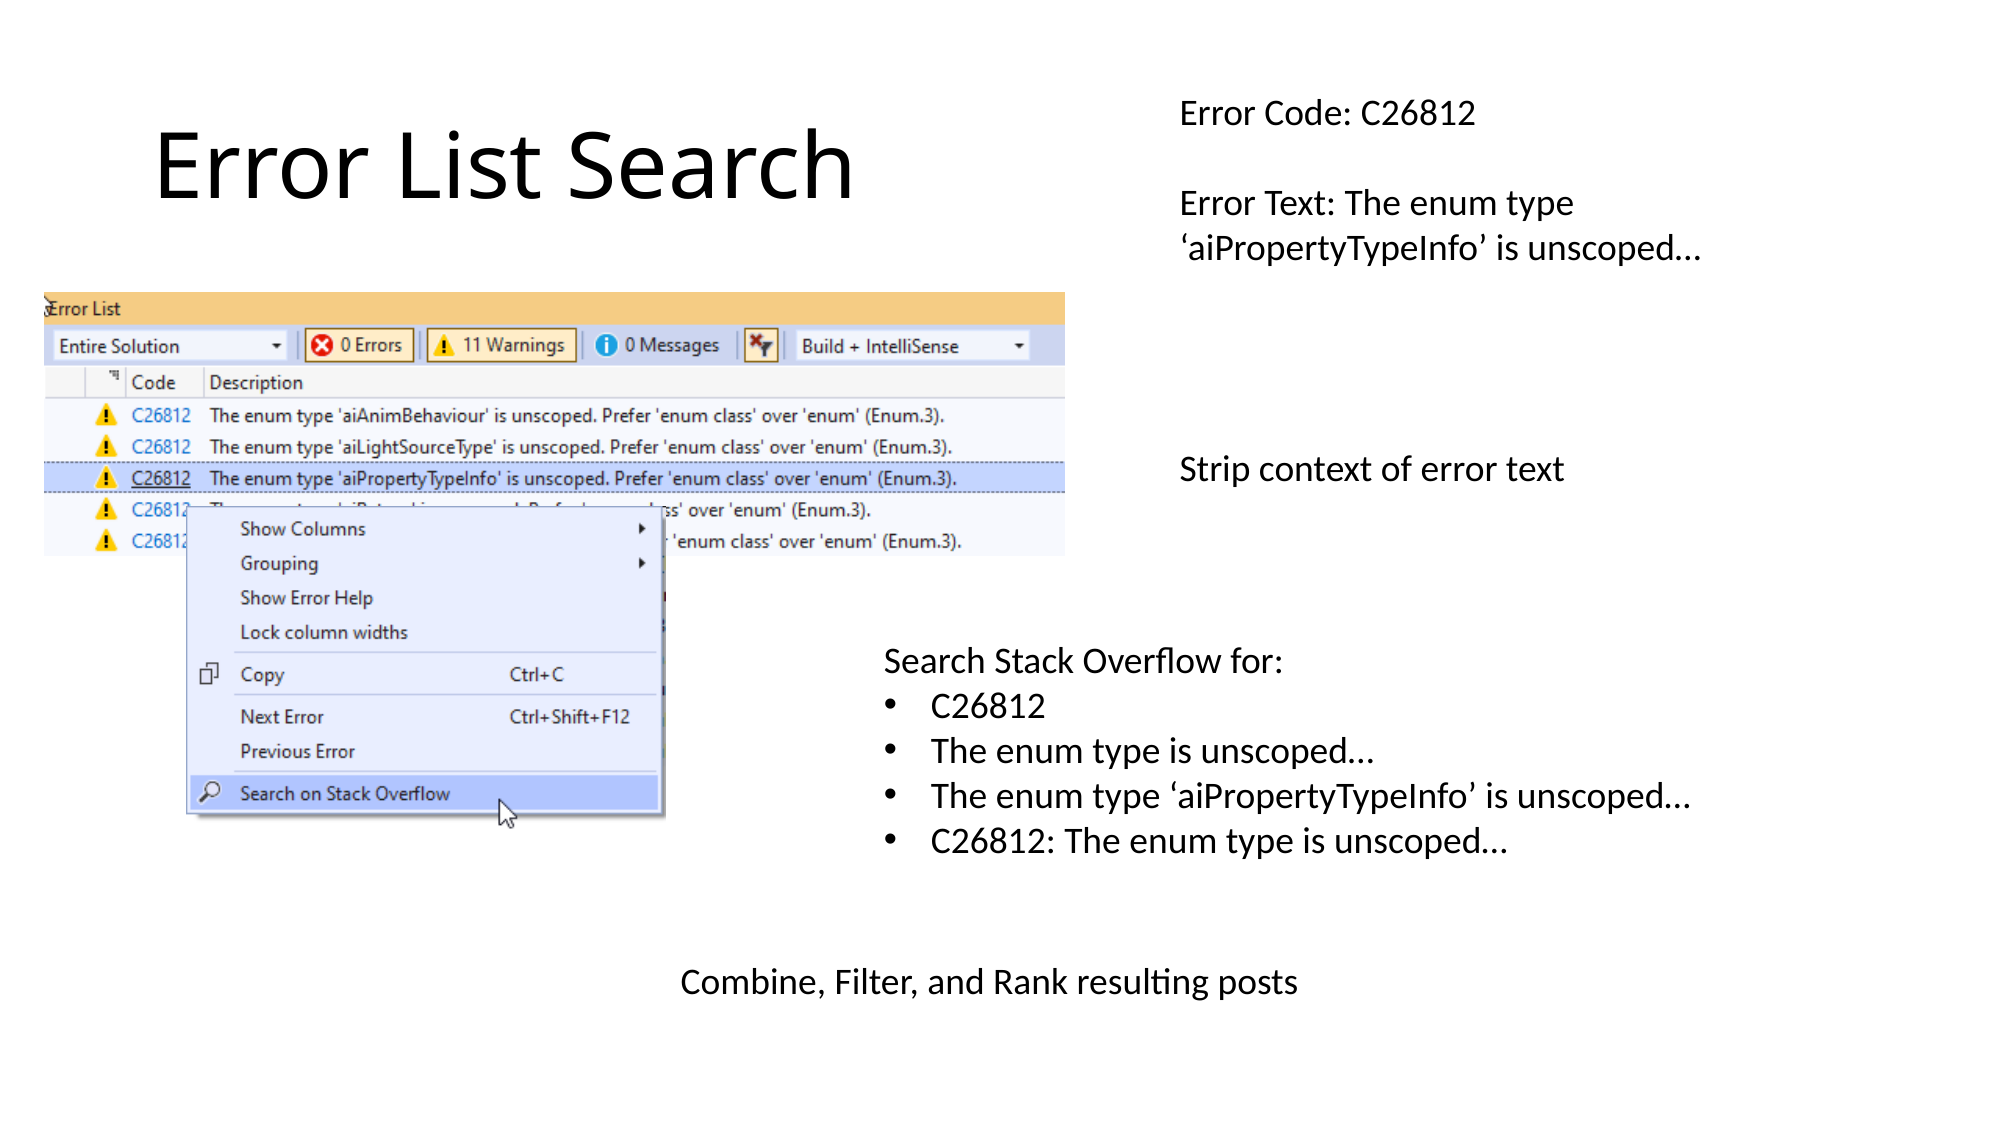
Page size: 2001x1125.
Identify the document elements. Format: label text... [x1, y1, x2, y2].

text_box Search Stack Overflow for: C26812 The enum type is unscoped… The enum type ‘aiPropertyTypeInfo’ is unscoped… C26812: The enum type is unscoped… [869, 628, 1758, 868]
text_box Strip context of error text [1164, 436, 1823, 496]
picture [44, 292, 1065, 836]
text_box Combine, Filter, and Rank resulting posts [665, 949, 1341, 1010]
title Error List Search [137, 59, 1863, 278]
